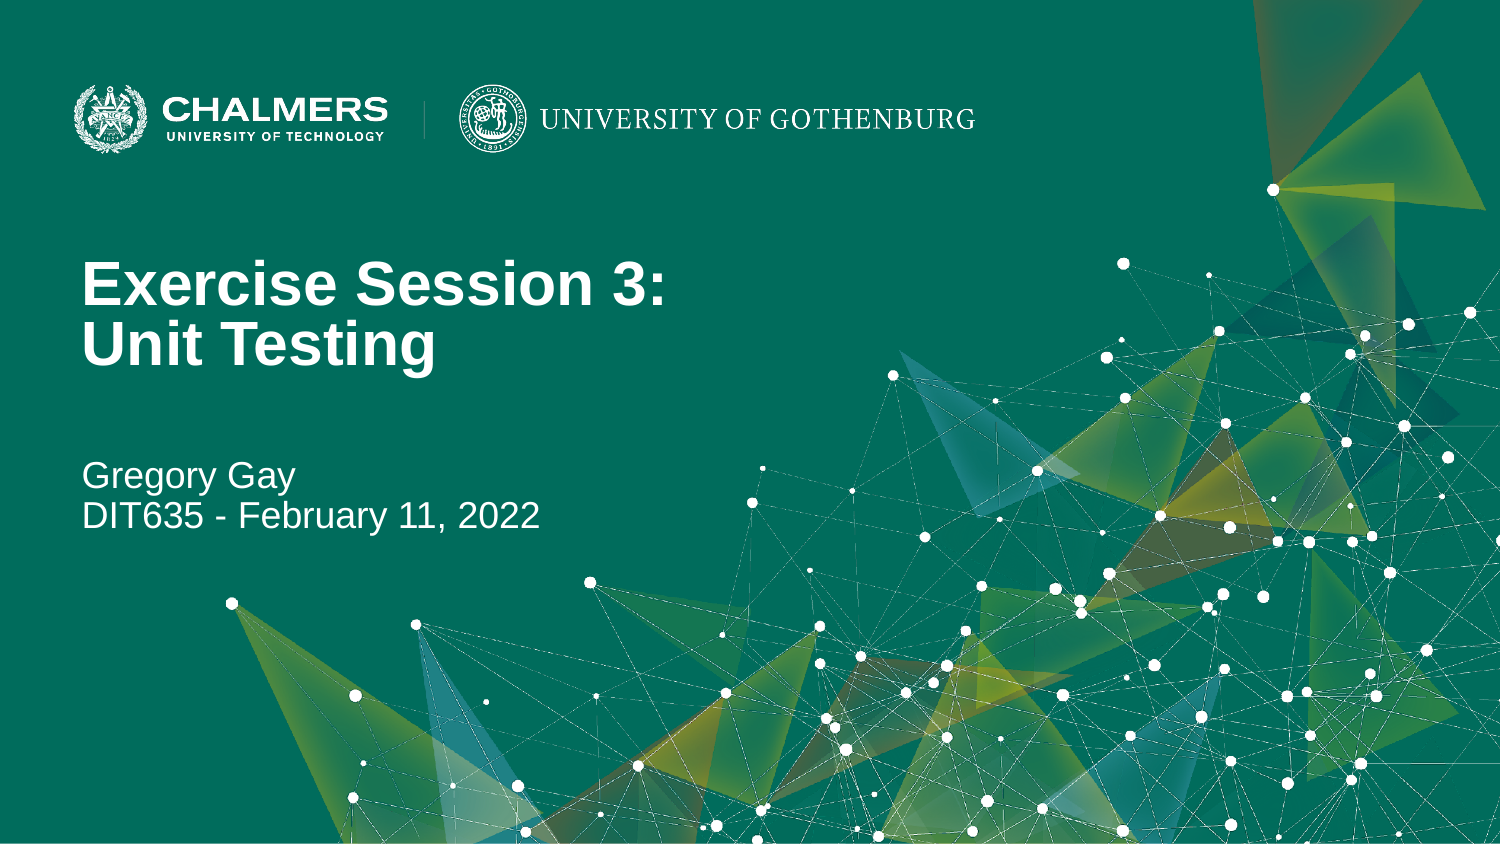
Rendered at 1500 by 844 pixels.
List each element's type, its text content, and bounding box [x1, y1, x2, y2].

list Exercise Session 3: Unit Testing [66, 249, 1106, 441]
picture [17, 0, 1500, 844]
list Gregory Gay DIT635 - February 11, 2022 [66, 448, 888, 519]
